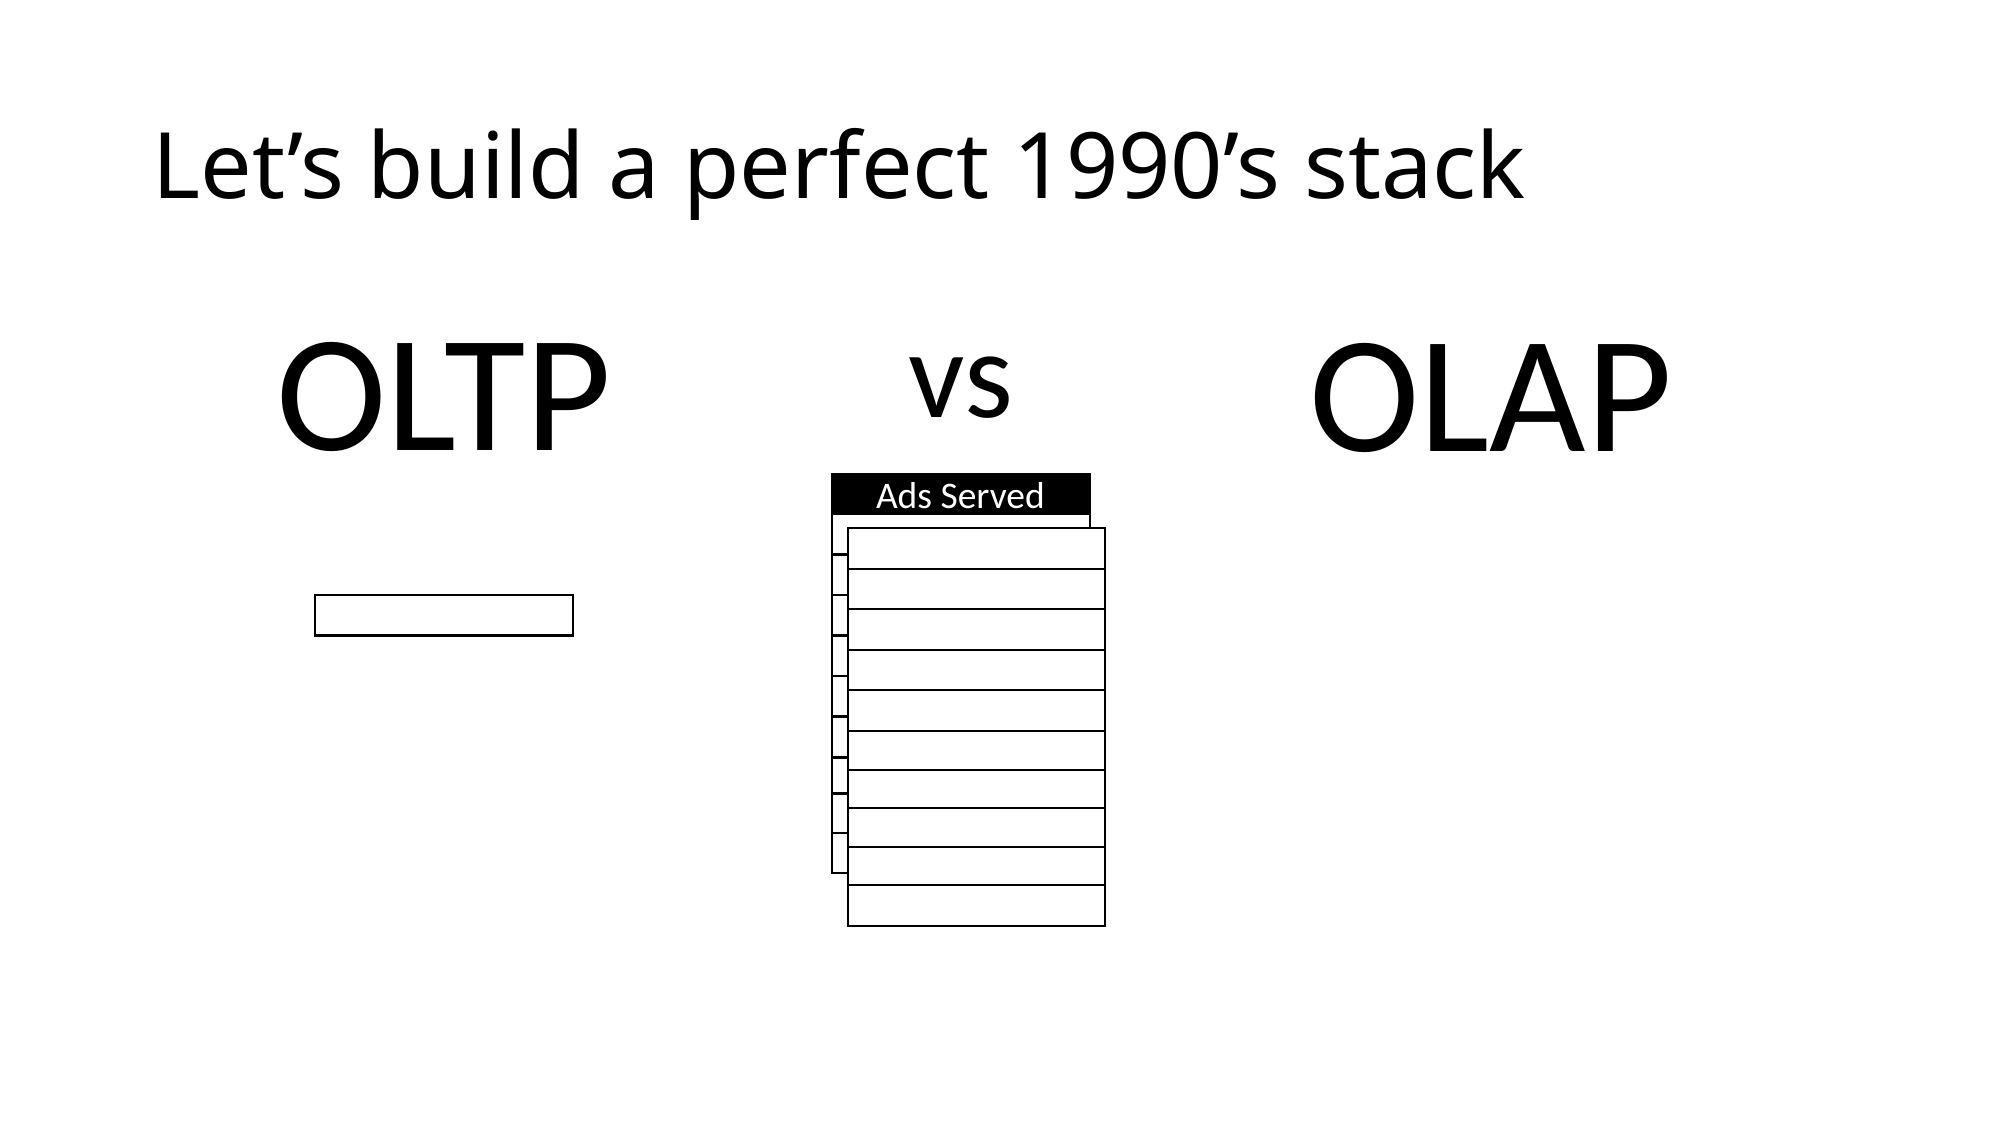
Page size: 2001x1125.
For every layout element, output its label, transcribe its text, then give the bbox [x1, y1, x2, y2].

text_box [1090, 807, 1106, 846]
text_box [1090, 527, 1106, 568]
text_box [1090, 568, 1106, 608]
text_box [831, 473, 1090, 874]
text_box [1090, 608, 1106, 649]
text_box [1090, 689, 1106, 730]
text_box [847, 884, 1106, 927]
text_box [1090, 730, 1106, 769]
text_box OLTP [261, 276, 627, 492]
title Let’s build a perfect 1990’s stack [137, 59, 1863, 278]
text_box [1090, 649, 1106, 689]
text_box [847, 846, 1106, 884]
text_box OLAP [1294, 277, 1688, 492]
text_box vs [893, 285, 1028, 451]
text_box [1090, 769, 1106, 807]
text_box [314, 594, 574, 637]
